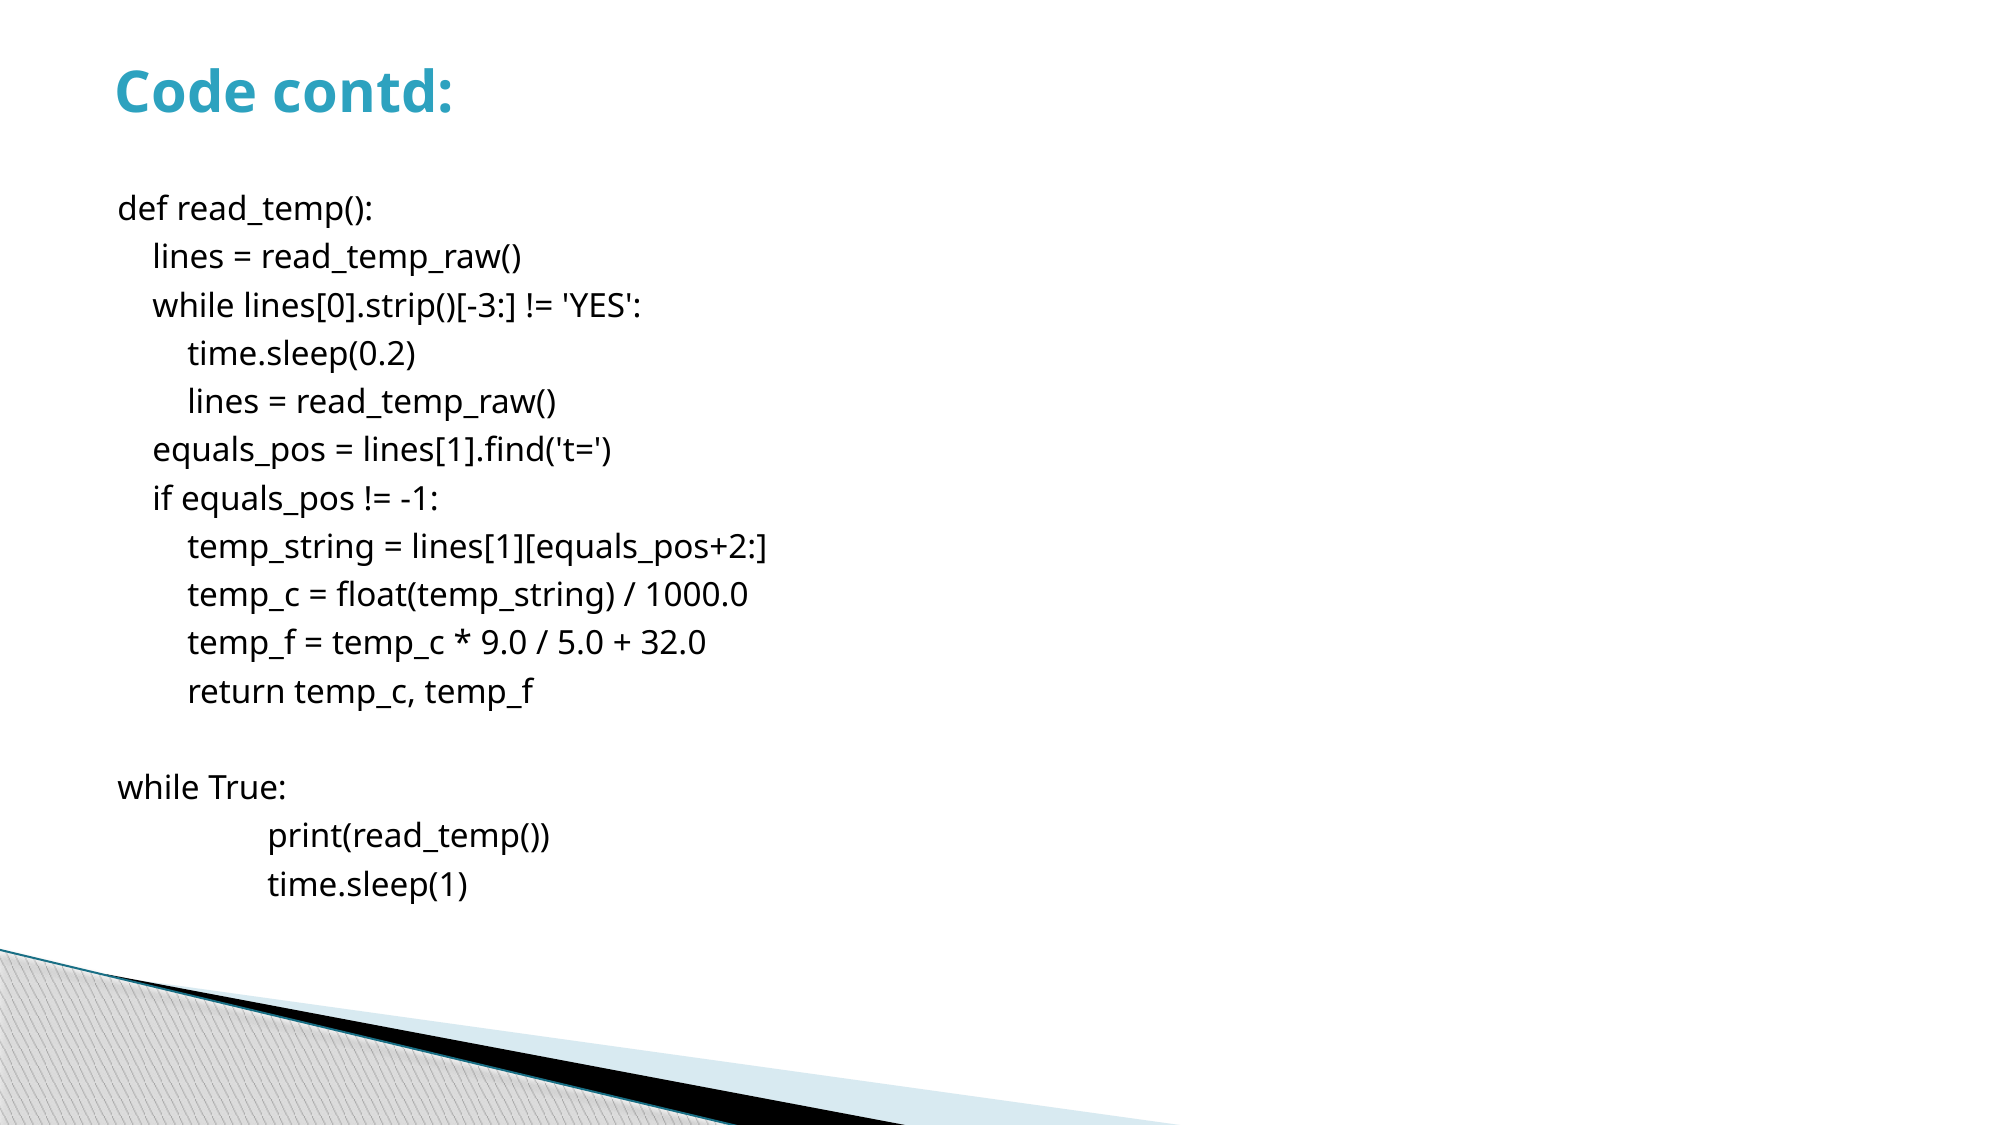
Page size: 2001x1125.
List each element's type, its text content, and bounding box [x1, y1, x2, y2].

title Code contd: [99, 46, 1900, 132]
list def read_temp(): lines = read_temp_raw() while lines[0].strip()[-3:] != 'YES': time.sleep(0.2) lines = read_temp_raw() equals_pos = lines[1].find('t=') if equals_pos != -1: temp_string = lines[1][equals_pos+2:] temp_c = float(temp_string) / 1000.0 temp_f = temp_c * 9.0 / 5.0 + 32.0 return temp_c, temp_f while True: print(read_temp()) time.sleep(1) [84, 131, 1885, 875]
